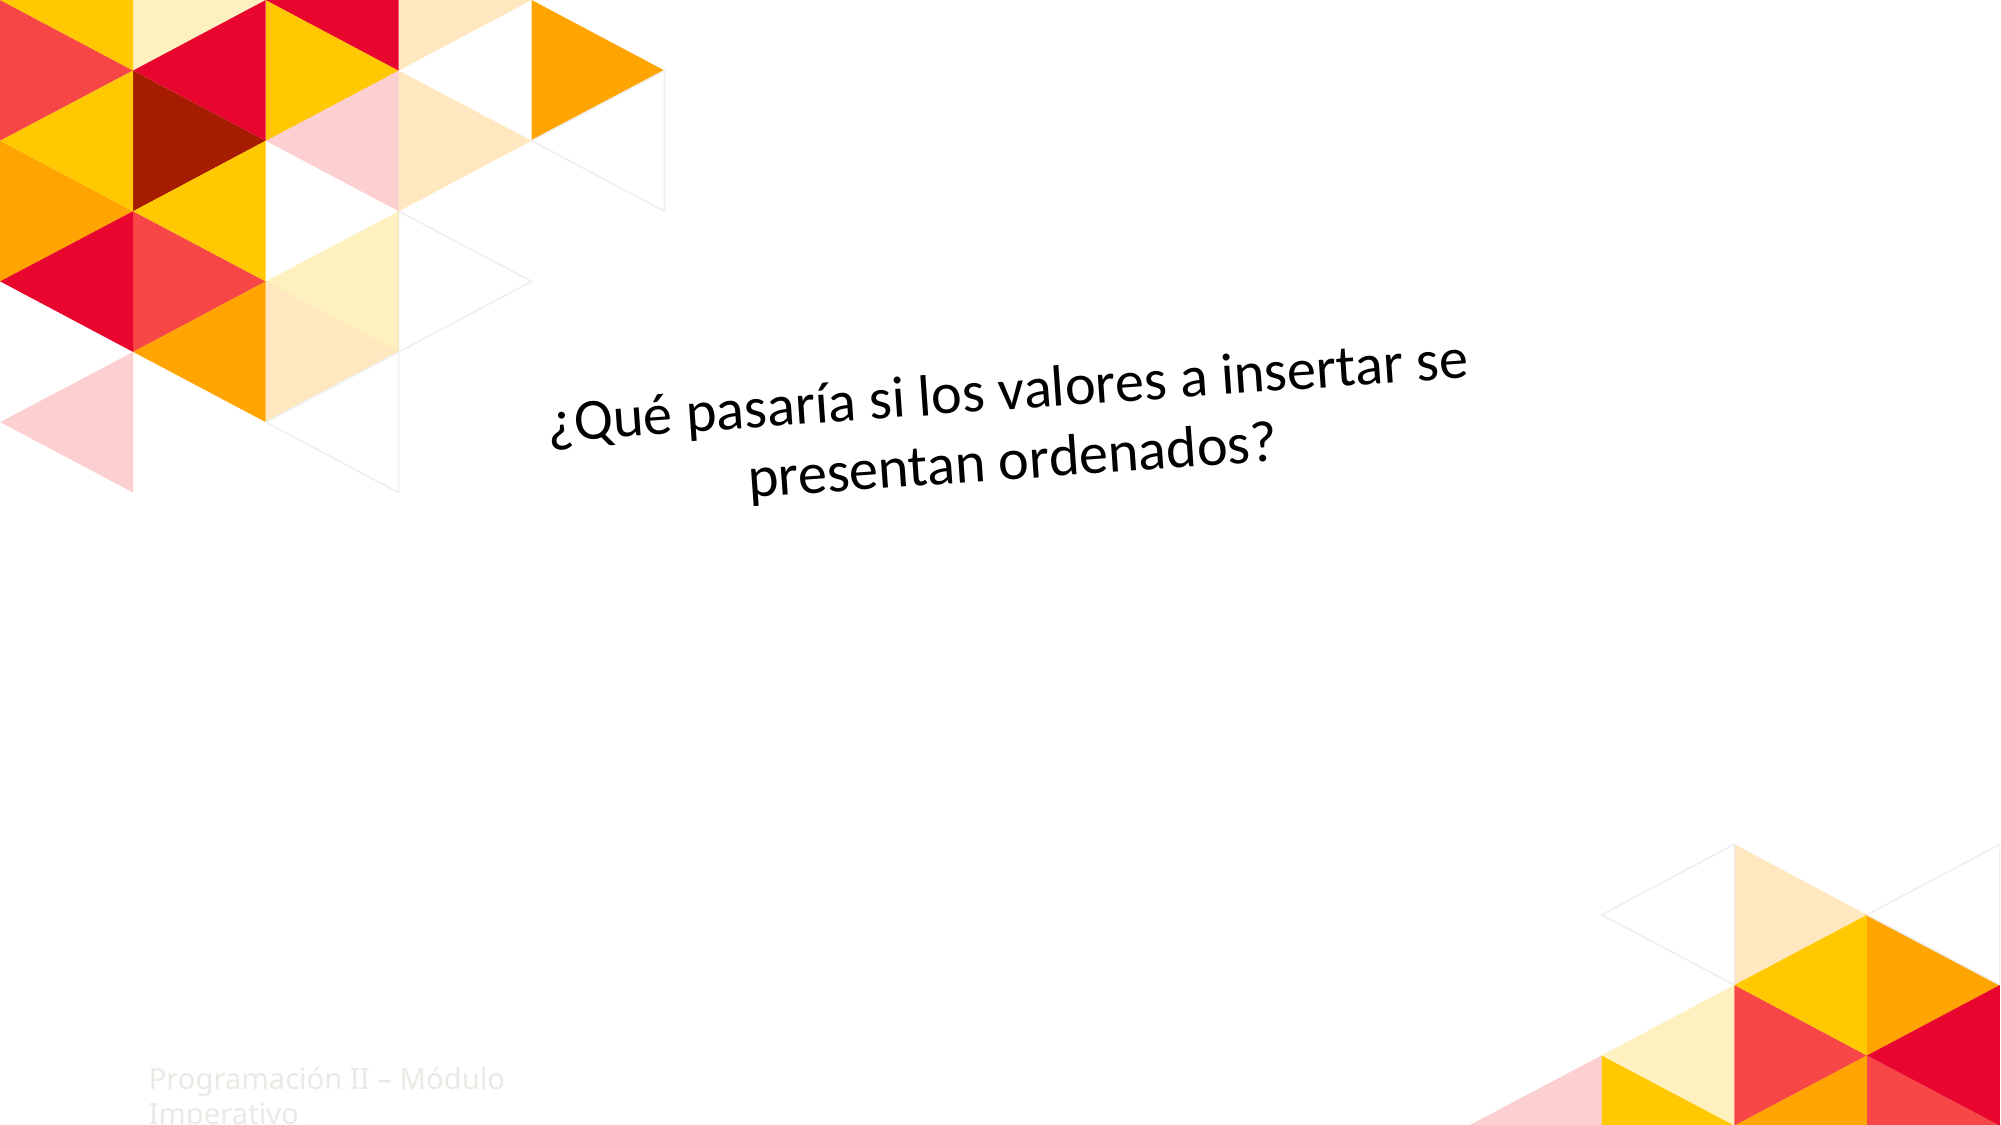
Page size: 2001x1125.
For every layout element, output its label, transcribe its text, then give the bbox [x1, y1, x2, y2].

text_box ¿Qué pasaría si los valores a insertar se presentan ordenados? [373, 302, 1588, 543]
